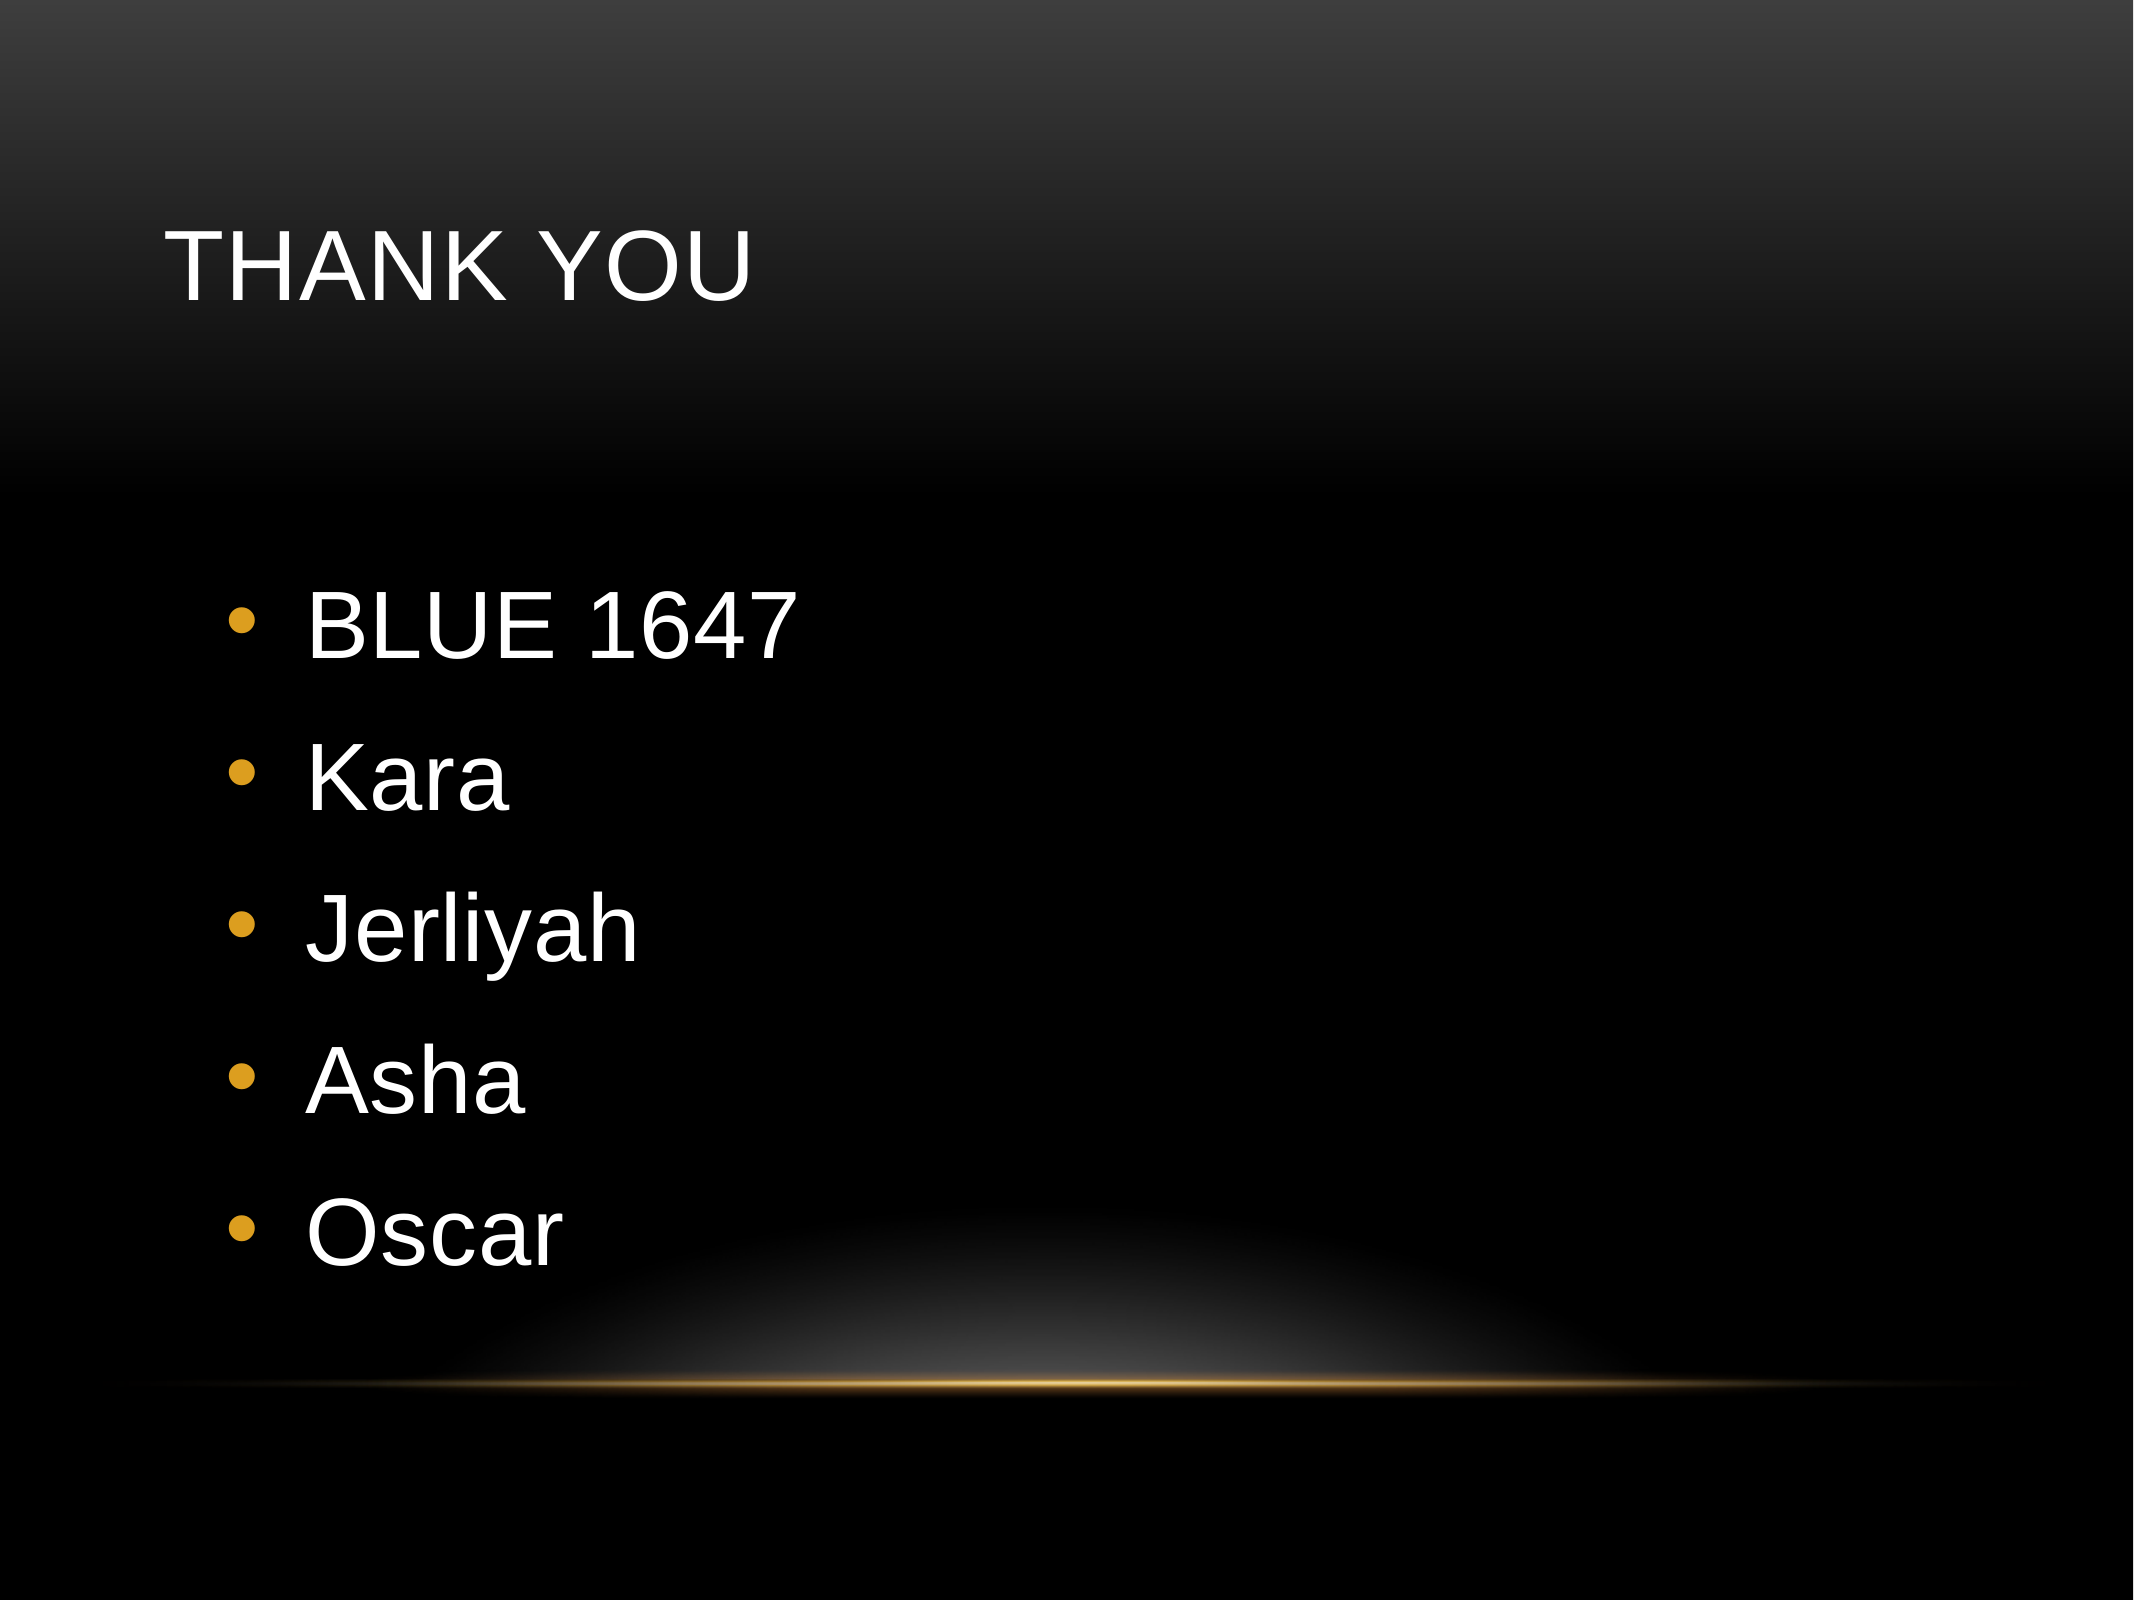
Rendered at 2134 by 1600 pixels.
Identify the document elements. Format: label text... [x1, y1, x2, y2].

picture [0, 0, 2134, 1600]
text_box BLUE 1647 Kara Jerliyah Asha Oscar [204, 399, 1980, 1463]
title Thank you [142, 64, 1992, 331]
